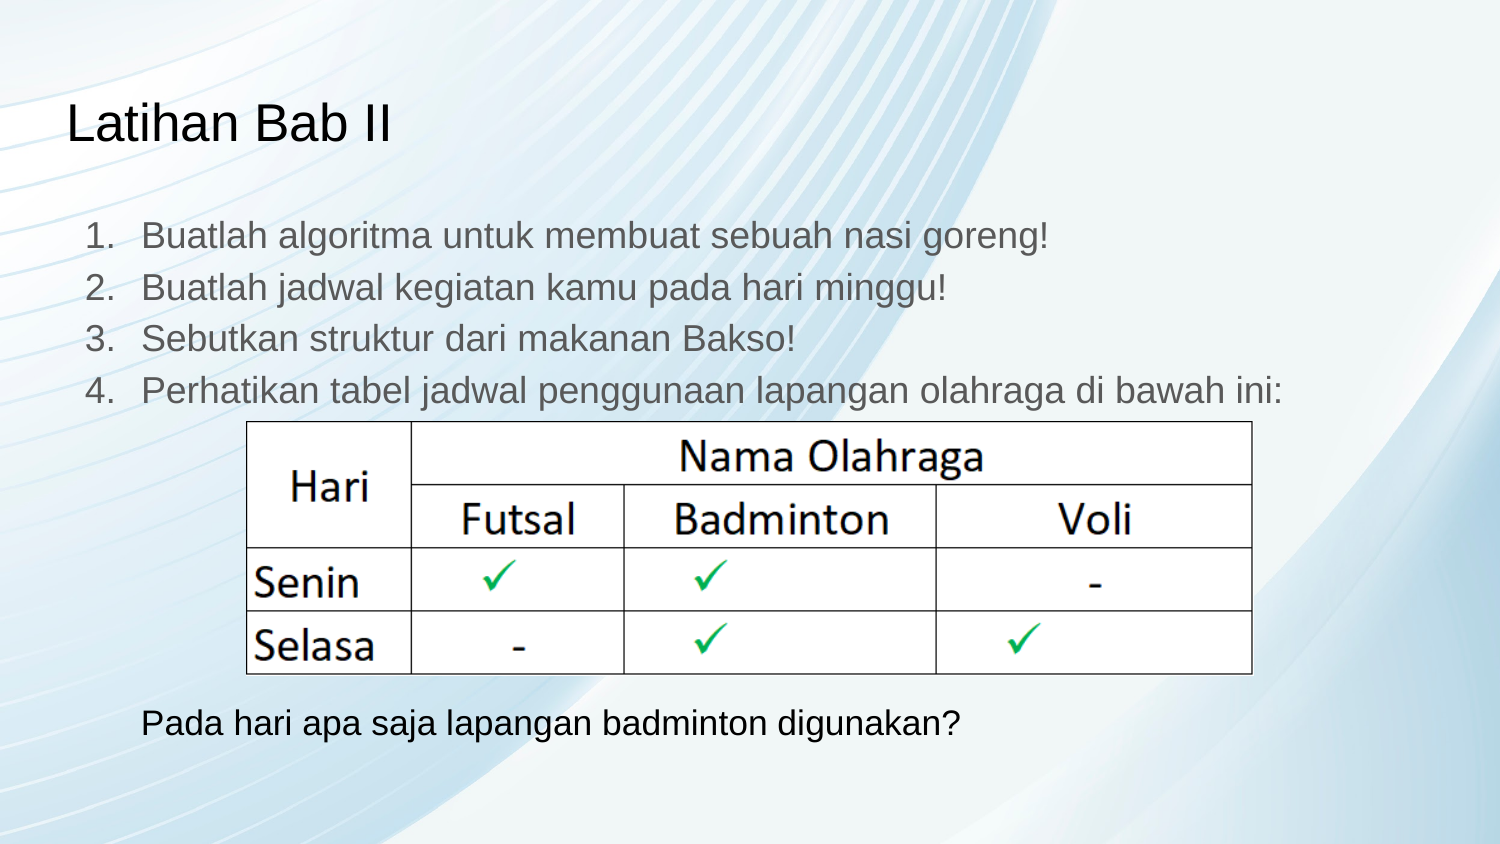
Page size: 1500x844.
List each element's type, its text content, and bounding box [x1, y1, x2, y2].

list Buatlah algoritma untuk membuat sebuah nasi goreng! Buatlah jadwal kegiatan kamu pada hari minggu! Sebutkan struktur dari makanan Bakso! Perhatikan tabel jadwal penggunaan lapangan olahraga di bawah ini: [51, 189, 1449, 750]
title Latihan Bab II [51, 72, 1449, 167]
picture [0, 0, 1500, 844]
text_box Pada hari apa saja lapangan badminton digunakan? [125, 685, 1166, 758]
